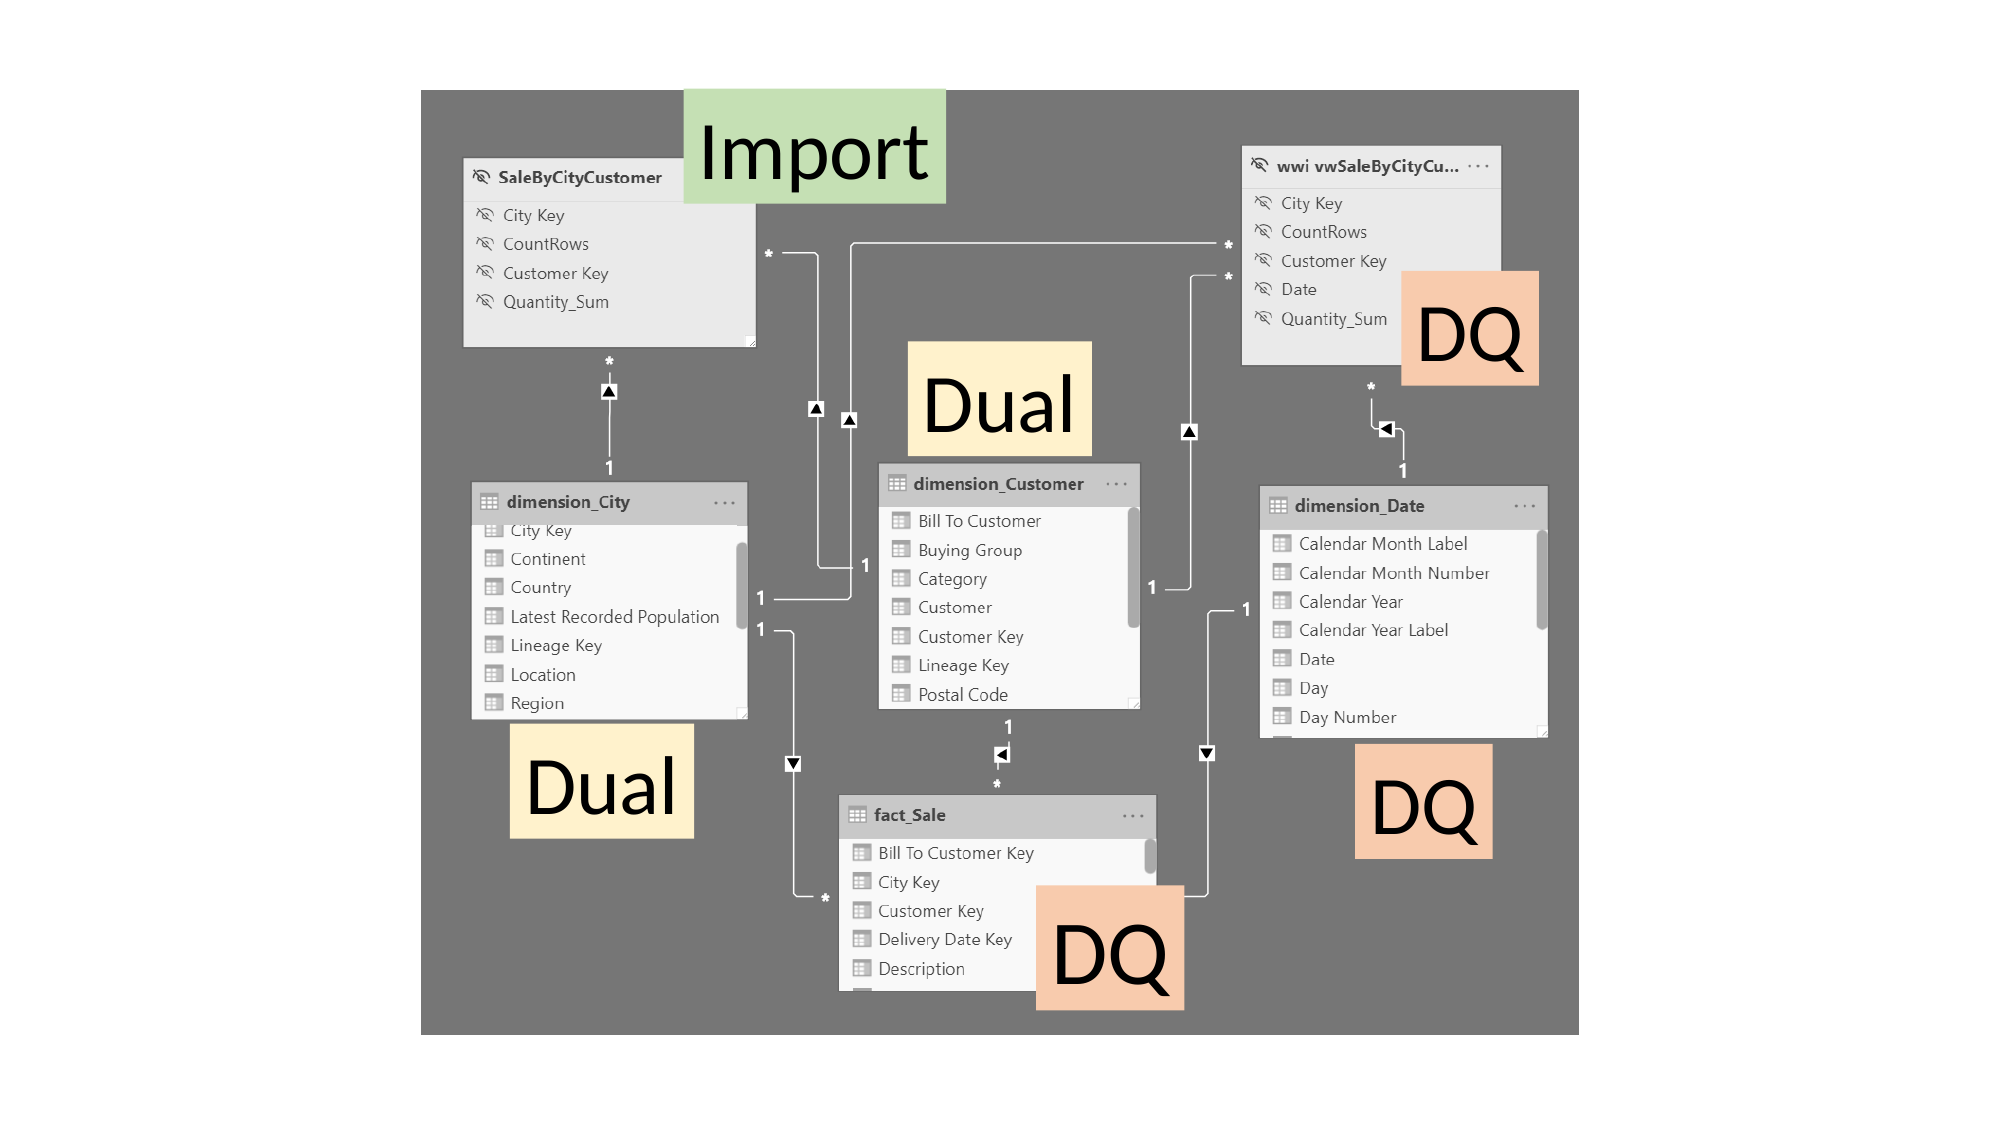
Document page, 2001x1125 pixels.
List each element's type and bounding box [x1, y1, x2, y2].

list [420, 90, 1579, 1035]
